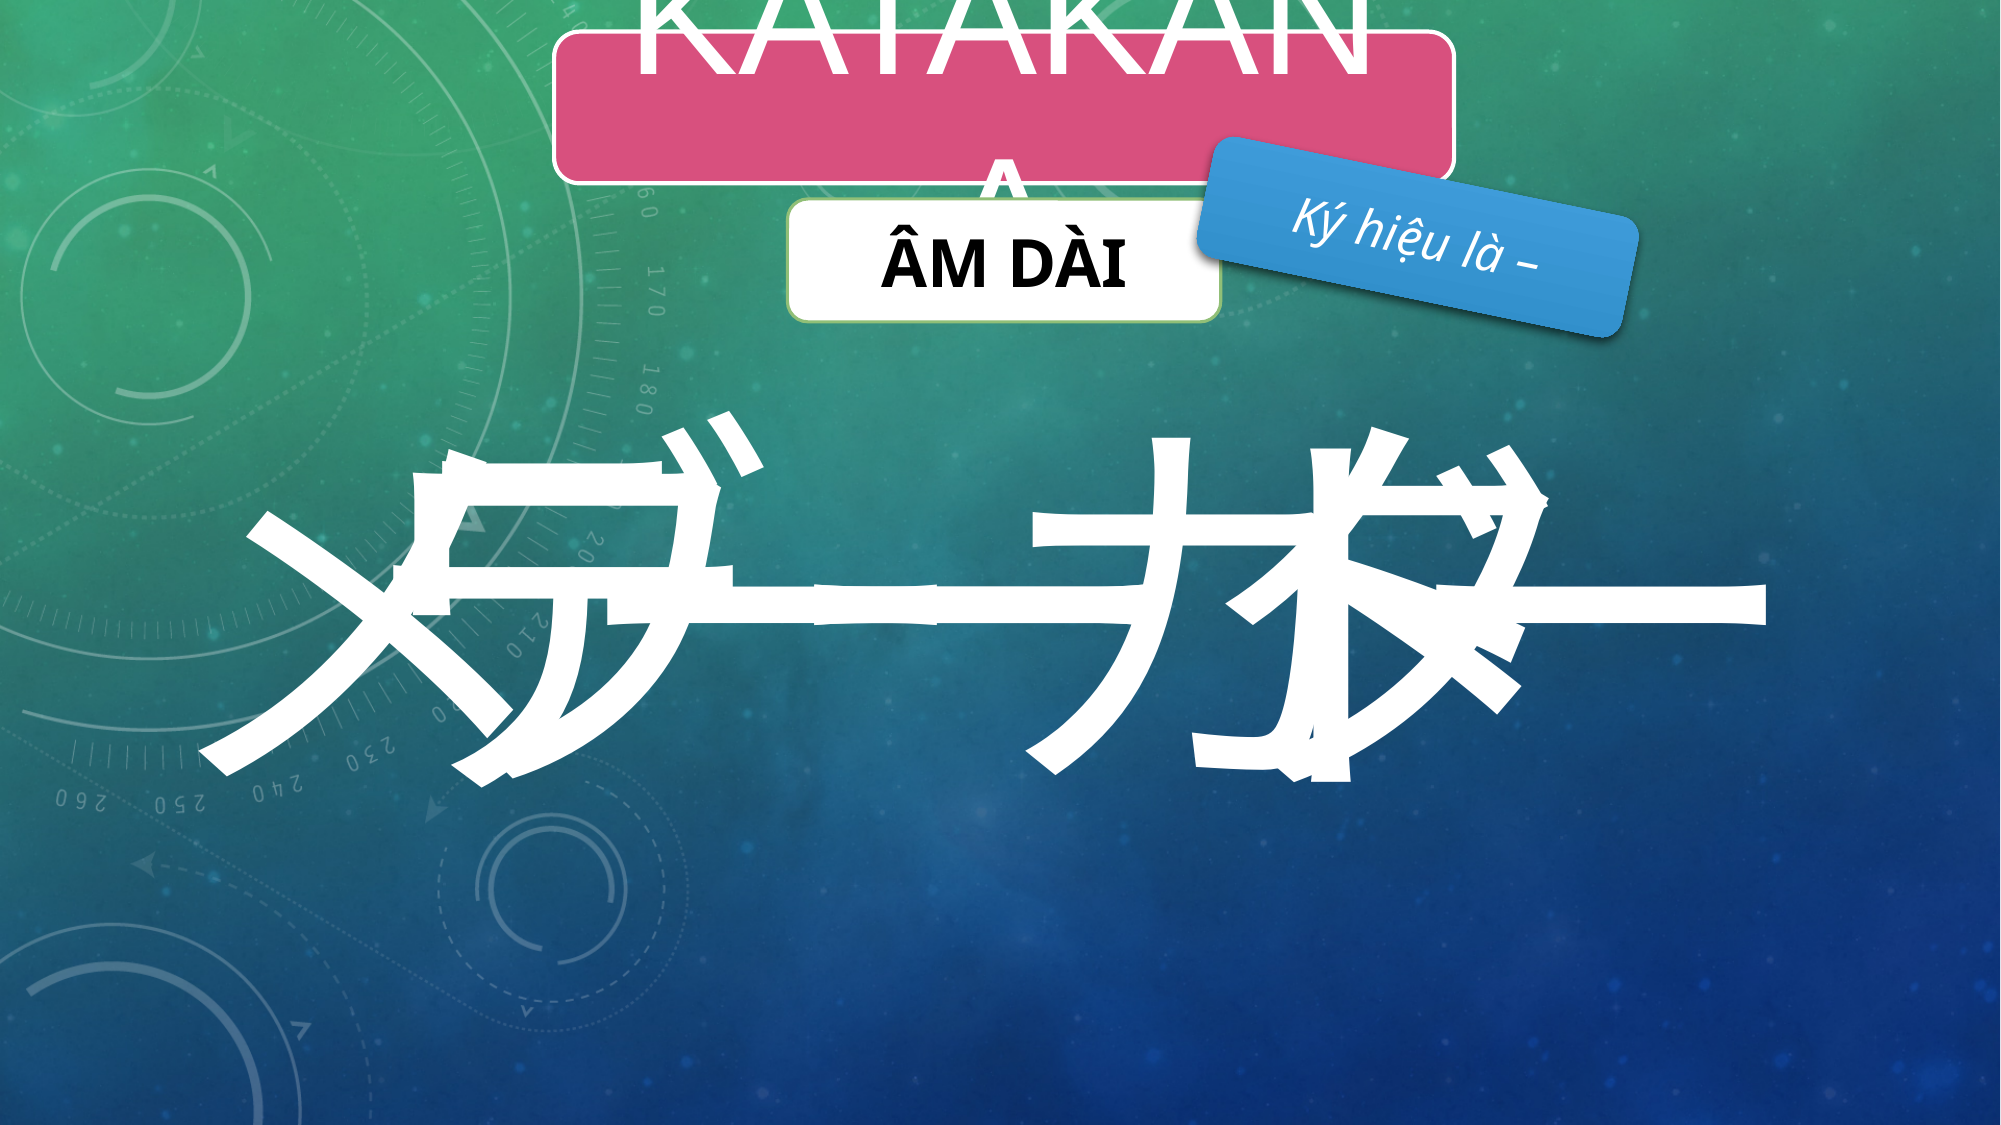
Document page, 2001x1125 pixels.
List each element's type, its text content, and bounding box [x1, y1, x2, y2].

text_box ワード [276, 342, 1685, 855]
text_box KATAKANA [554, 31, 1455, 184]
text_box メーカー [1685, 342, 1897, 855]
picture [0, 0, 2001, 1125]
text_box ÂM DÀI [787, 198, 1221, 322]
text_box Ký hiệu là – [1196, 136, 1639, 338]
text_box メーカー [64, 342, 276, 855]
